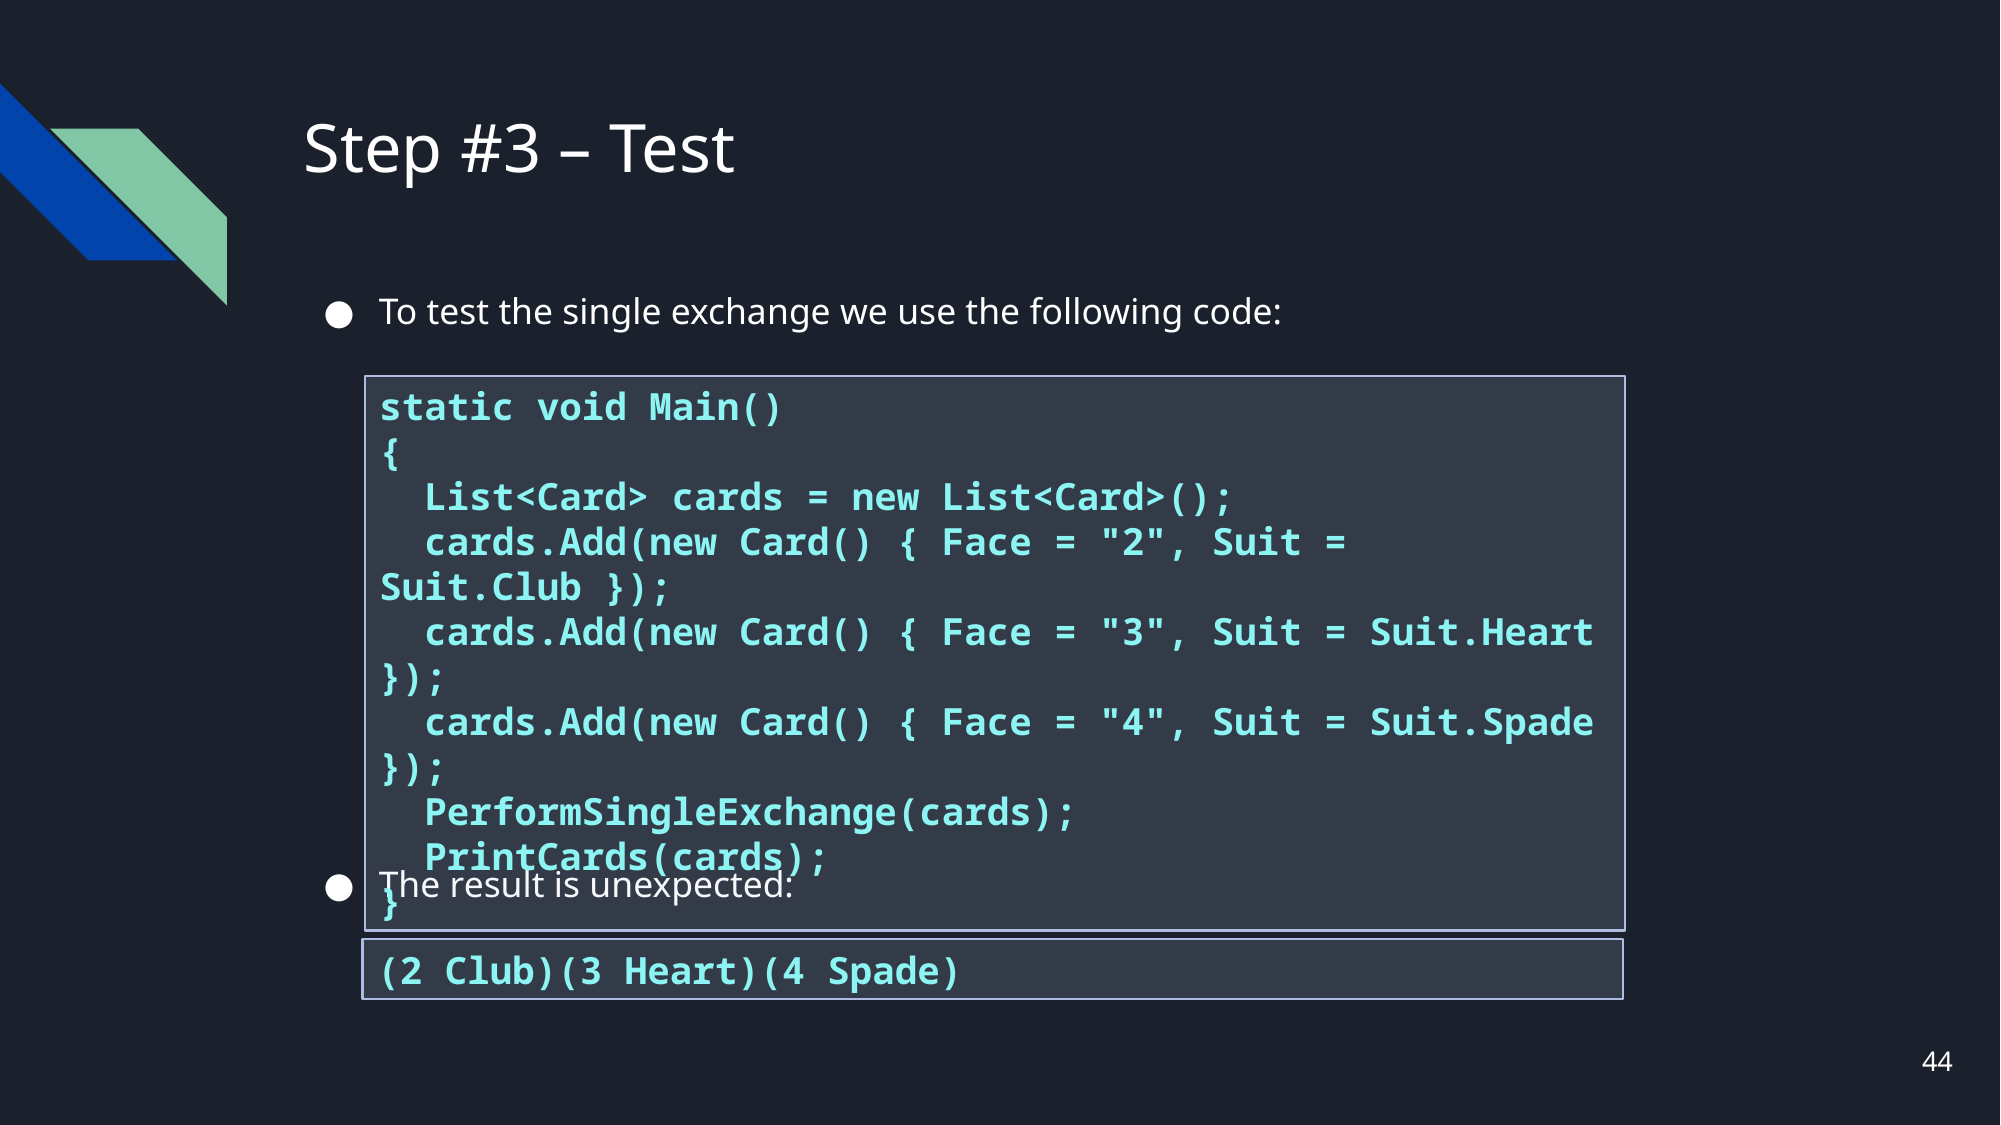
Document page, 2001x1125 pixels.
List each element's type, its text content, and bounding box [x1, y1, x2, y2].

slide_number 44 [1853, 1019, 1974, 1106]
list To test the single exchange we use the following code: The result is unexpected: [283, 269, 1824, 980]
title Step #3 – Test [283, 86, 1824, 269]
text_box static void Main() { List<Card> cards = new List<Card>(); cards.Add(new Card() { Face = "2", Suit = Suit.Club }); cards.Add(new Card() { Face = "3", Suit = Suit.Heart }); cards.Add(new Card() { Face = "4", Suit = Suit.Spade }); PerformSingleExchange(cards); PrintCards(cards); } [364, 375, 1625, 931]
text_box (2 Club)(3 Heart)(4 Spade) [362, 939, 1623, 1000]
